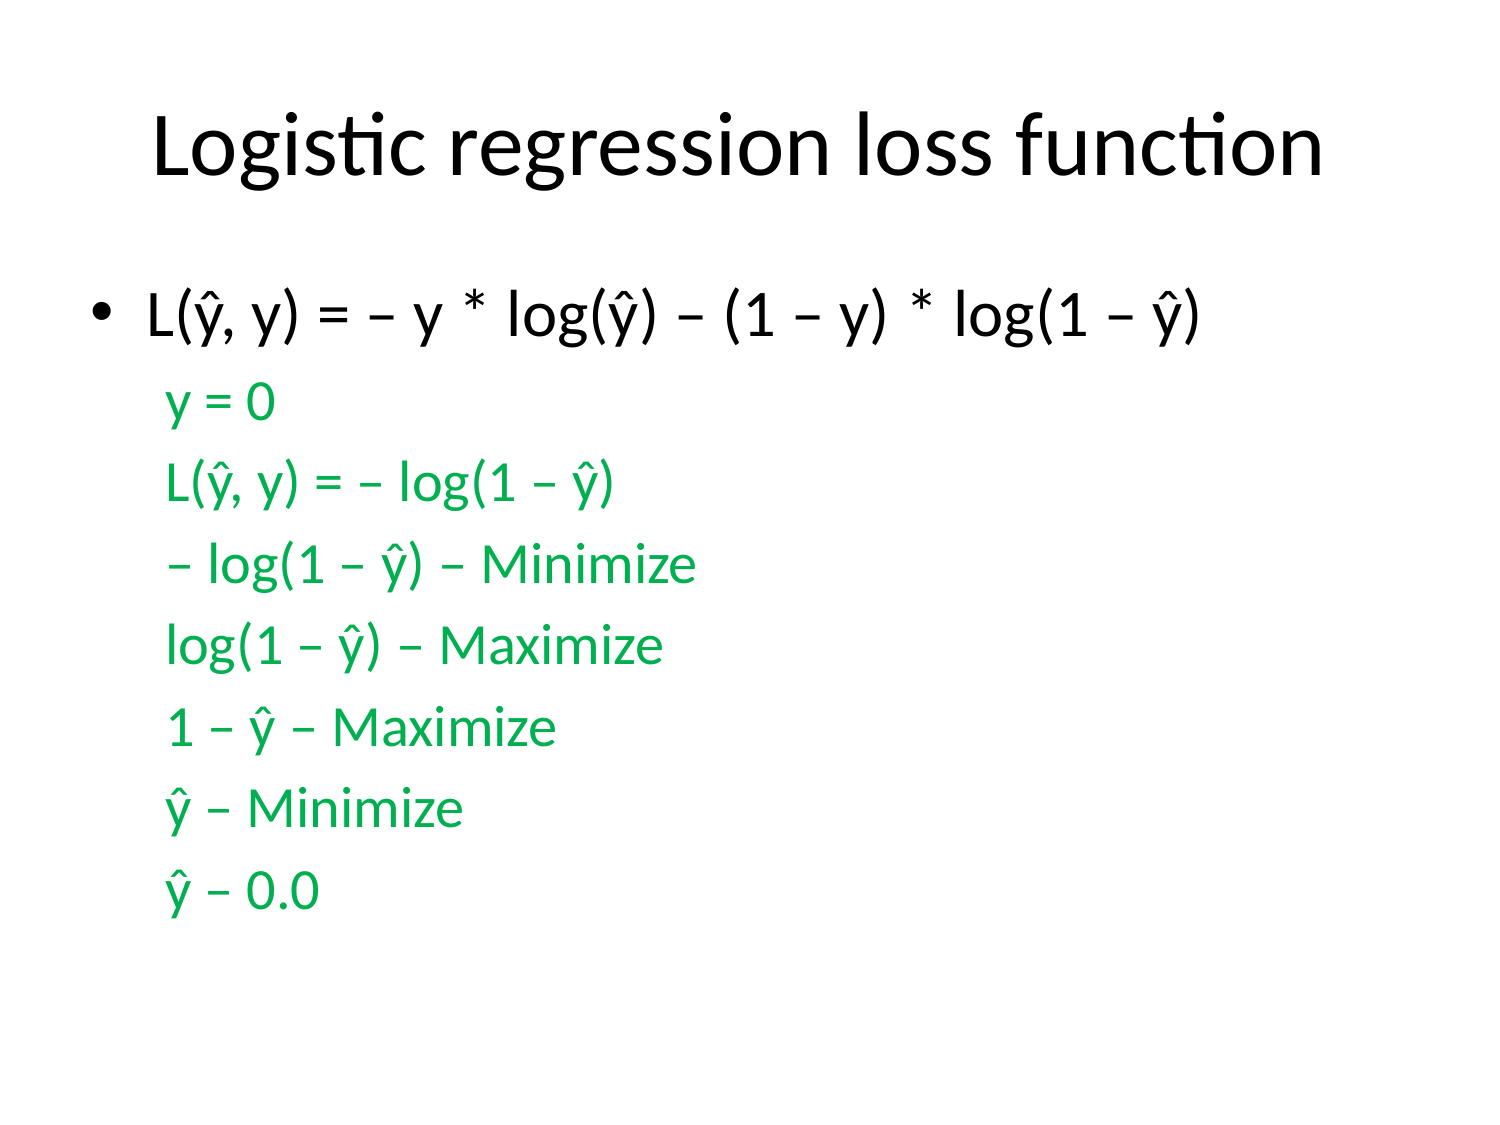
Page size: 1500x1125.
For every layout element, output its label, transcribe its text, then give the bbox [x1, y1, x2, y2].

title Logistic regression loss function [75, 45, 1425, 233]
list L(ŷ, y) = – y * log(ŷ) – (1 – y) * log(1 – ŷ) y = 0 L(ŷ, y) = – log(1 – ŷ) – log(1 – ŷ) – Minimize log(1 – ŷ) – Maximize 1 – ŷ – Maximize ŷ – Minimize ŷ – 0.0 [75, 262, 1425, 1005]
